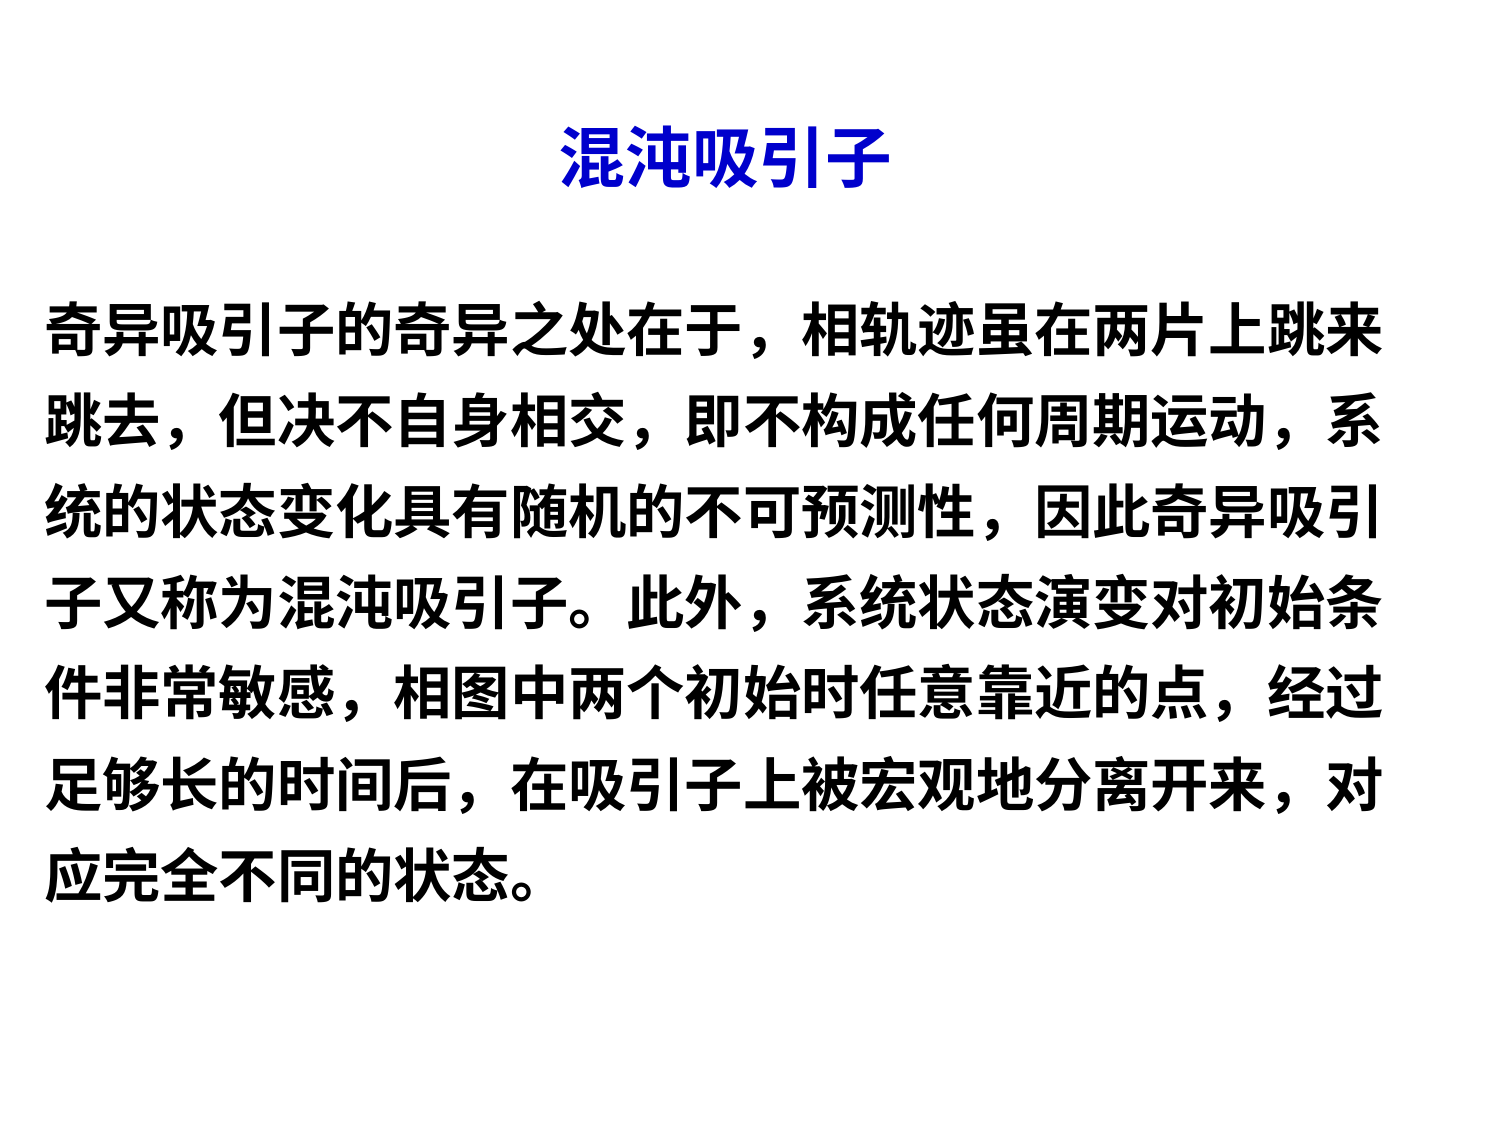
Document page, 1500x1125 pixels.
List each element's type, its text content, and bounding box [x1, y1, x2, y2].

text_box 混沌吸引子 [543, 107, 908, 203]
text_box 奇异吸引子的奇异之处在于，相轨迹虽在两片上跳来跳去，但决不自身相交，即不构成任何周期运动，系统的状态变化具有随机的不可预测性，因此奇异吸引子又称为混沌吸引子。此外，系统状态演变对初始条件非常敏感，相图中两个初始时任意靠近的点，经过足够长的时间后，在吸引子上被宏观地分离开来，对应完全不同的状态。 [29, 264, 1424, 916]
